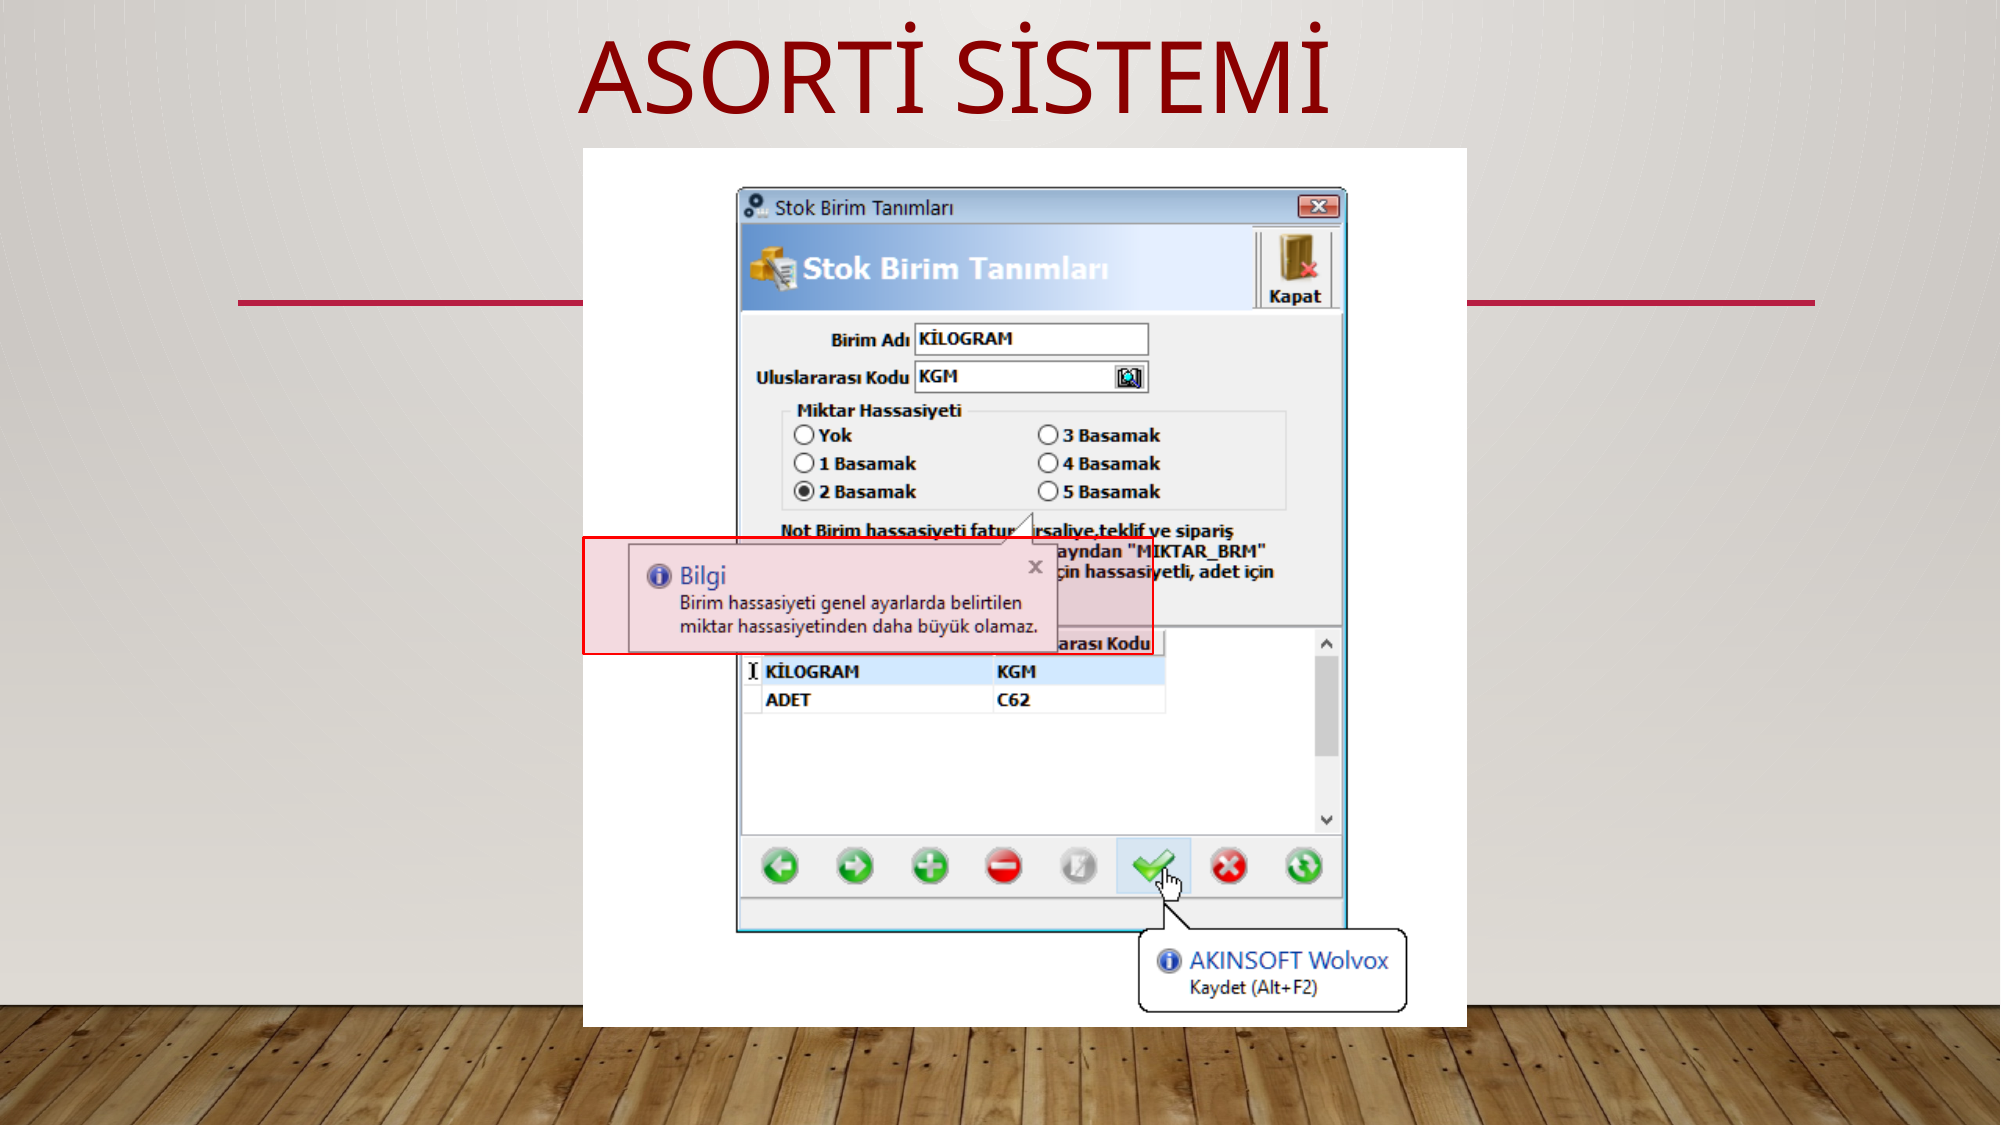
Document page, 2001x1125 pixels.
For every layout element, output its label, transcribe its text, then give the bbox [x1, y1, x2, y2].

title ASORTİ SİSTEMİ [0, 19, 1913, 162]
picture [0, 148, 2000, 1125]
